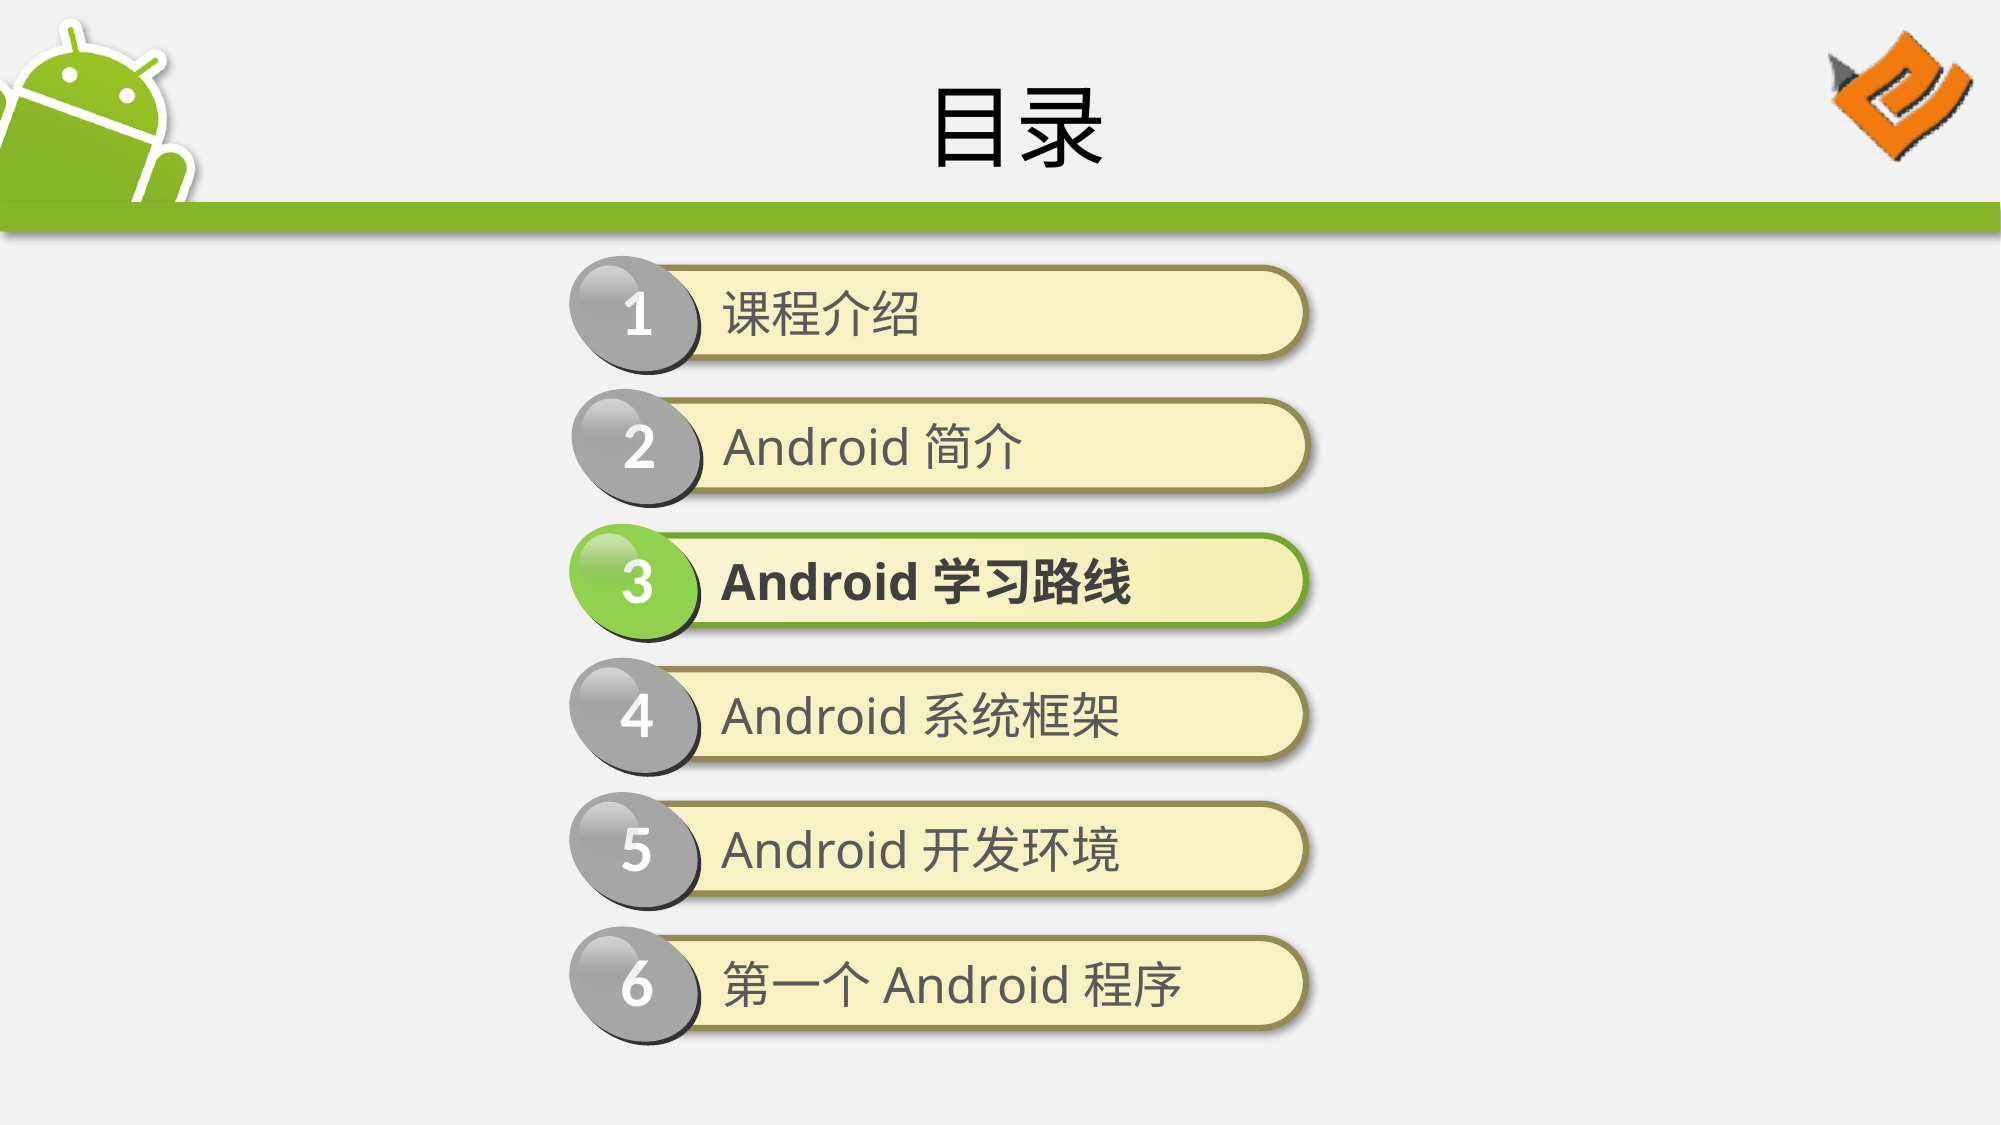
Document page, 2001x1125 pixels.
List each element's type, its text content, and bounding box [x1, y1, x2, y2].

picture [1828, 30, 1973, 161]
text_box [565, 258, 1307, 373]
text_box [565, 794, 1307, 909]
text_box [565, 660, 1307, 774]
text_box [565, 929, 1307, 1043]
picture [0, 7, 209, 202]
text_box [565, 526, 1307, 641]
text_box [568, 391, 1309, 506]
title 目录 [208, 45, 1824, 203]
